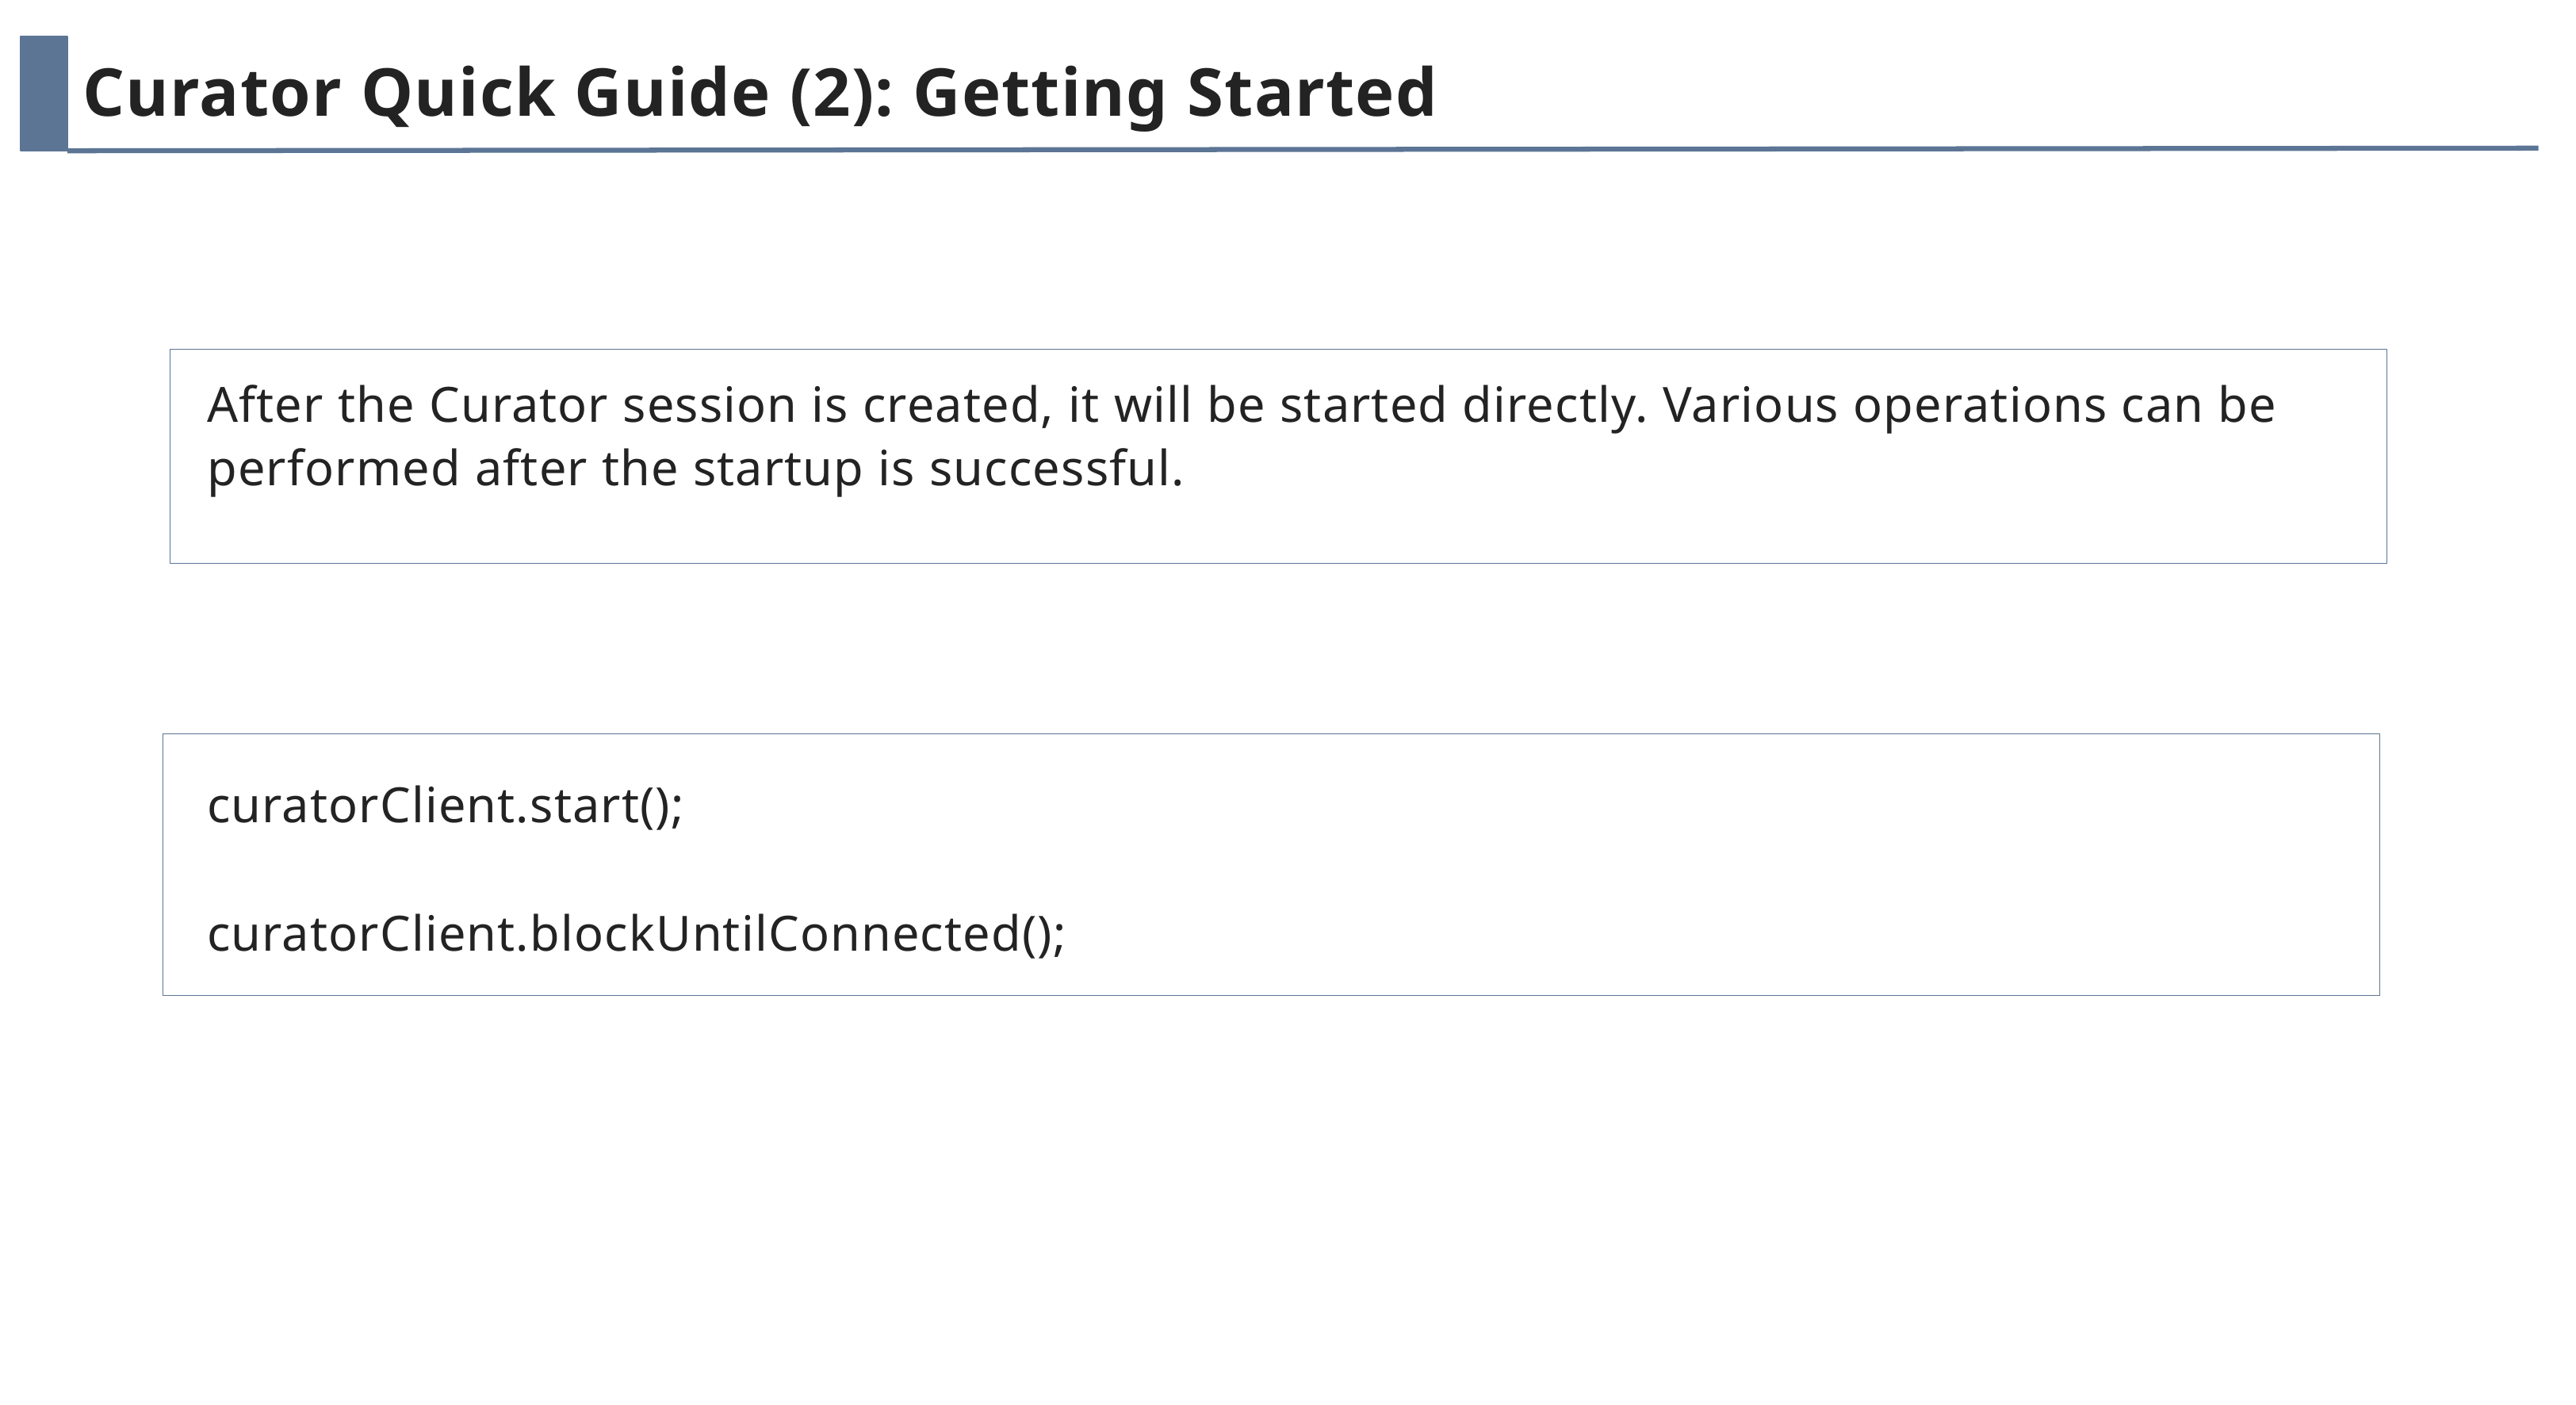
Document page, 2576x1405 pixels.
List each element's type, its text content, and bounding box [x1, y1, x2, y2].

text_box curatorClient.start(); curatorClient.blockUntilConnected(); [195, 762, 2380, 967]
text_box [161, 732, 2381, 997]
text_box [20, 36, 2539, 151]
text_box After the Curator session is created, it will be started directly. Various operations can be performed after the startup is successful. [195, 362, 2380, 502]
text_box [168, 348, 2388, 565]
